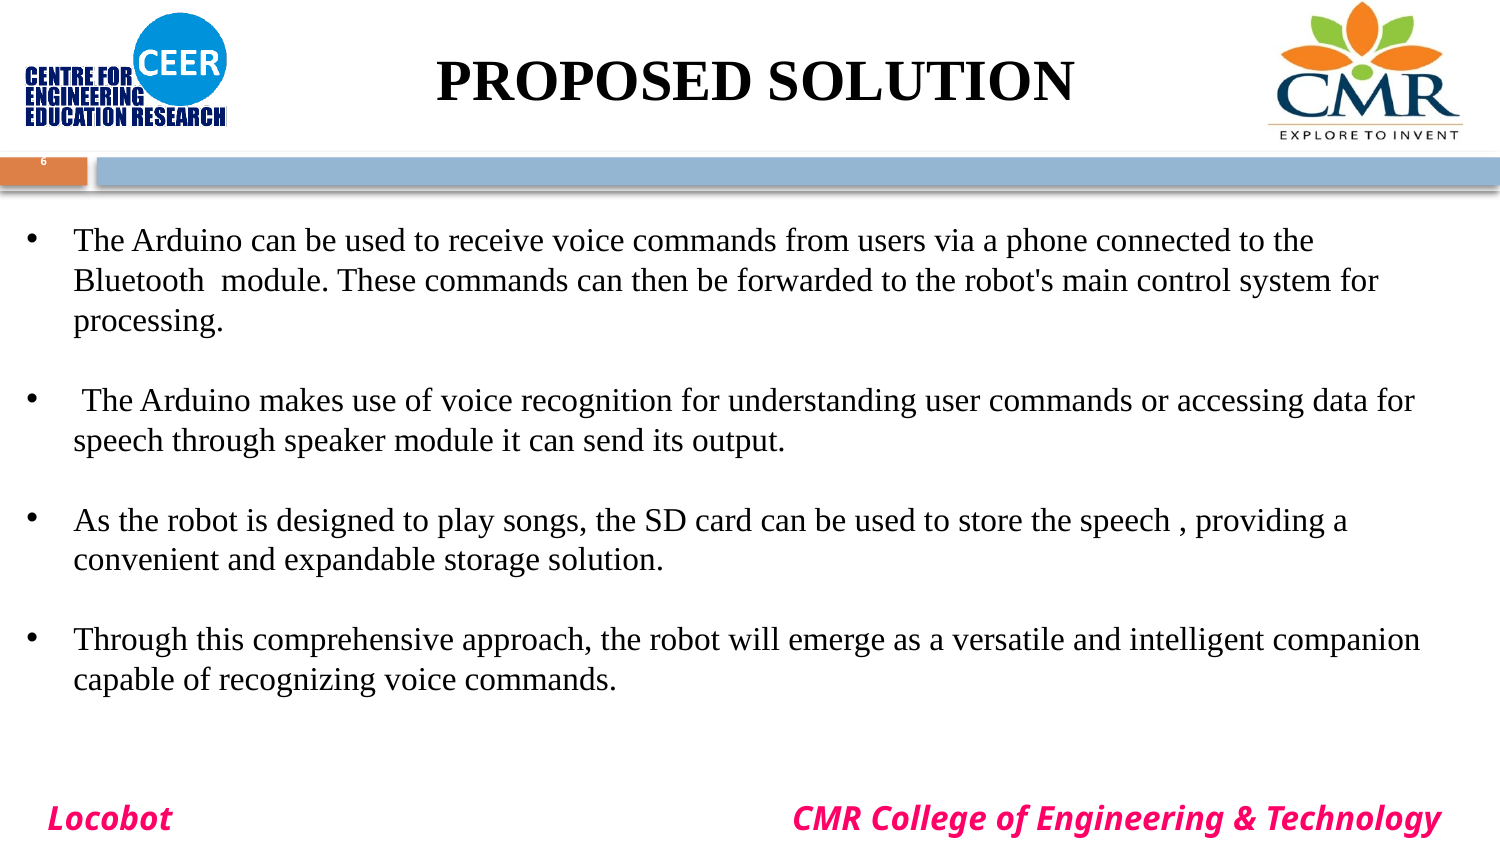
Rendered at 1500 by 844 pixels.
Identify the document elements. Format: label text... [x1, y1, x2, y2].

picture [1262, 0, 1463, 151]
slide_number 6 [0, 155, 88, 177]
text_box Locobot CMR College of Engineering & Technology [0, 789, 1500, 844]
text_box [255, 45, 1213, 132]
text_box PROPOSED SOLUTION [421, 35, 1149, 120]
text_box The Arduino can be used to receive voice commands from users via a phone connected to the Bluetooth module. These commands can then be forwarded to the robot's main control system for processing. The Arduino makes use of voice recognition for understanding user commands or accessing data for speech through speaker module it can send its output. As the robot is designed to play songs, the SD card can be used to store the speech , providing a convenient and expandable storage solution. Through this comprehensive approach, the robot will emerge as a versatile and intelligent companion capable of recognizing voice commands. [11, 210, 1454, 745]
picture [0, 0, 251, 148]
